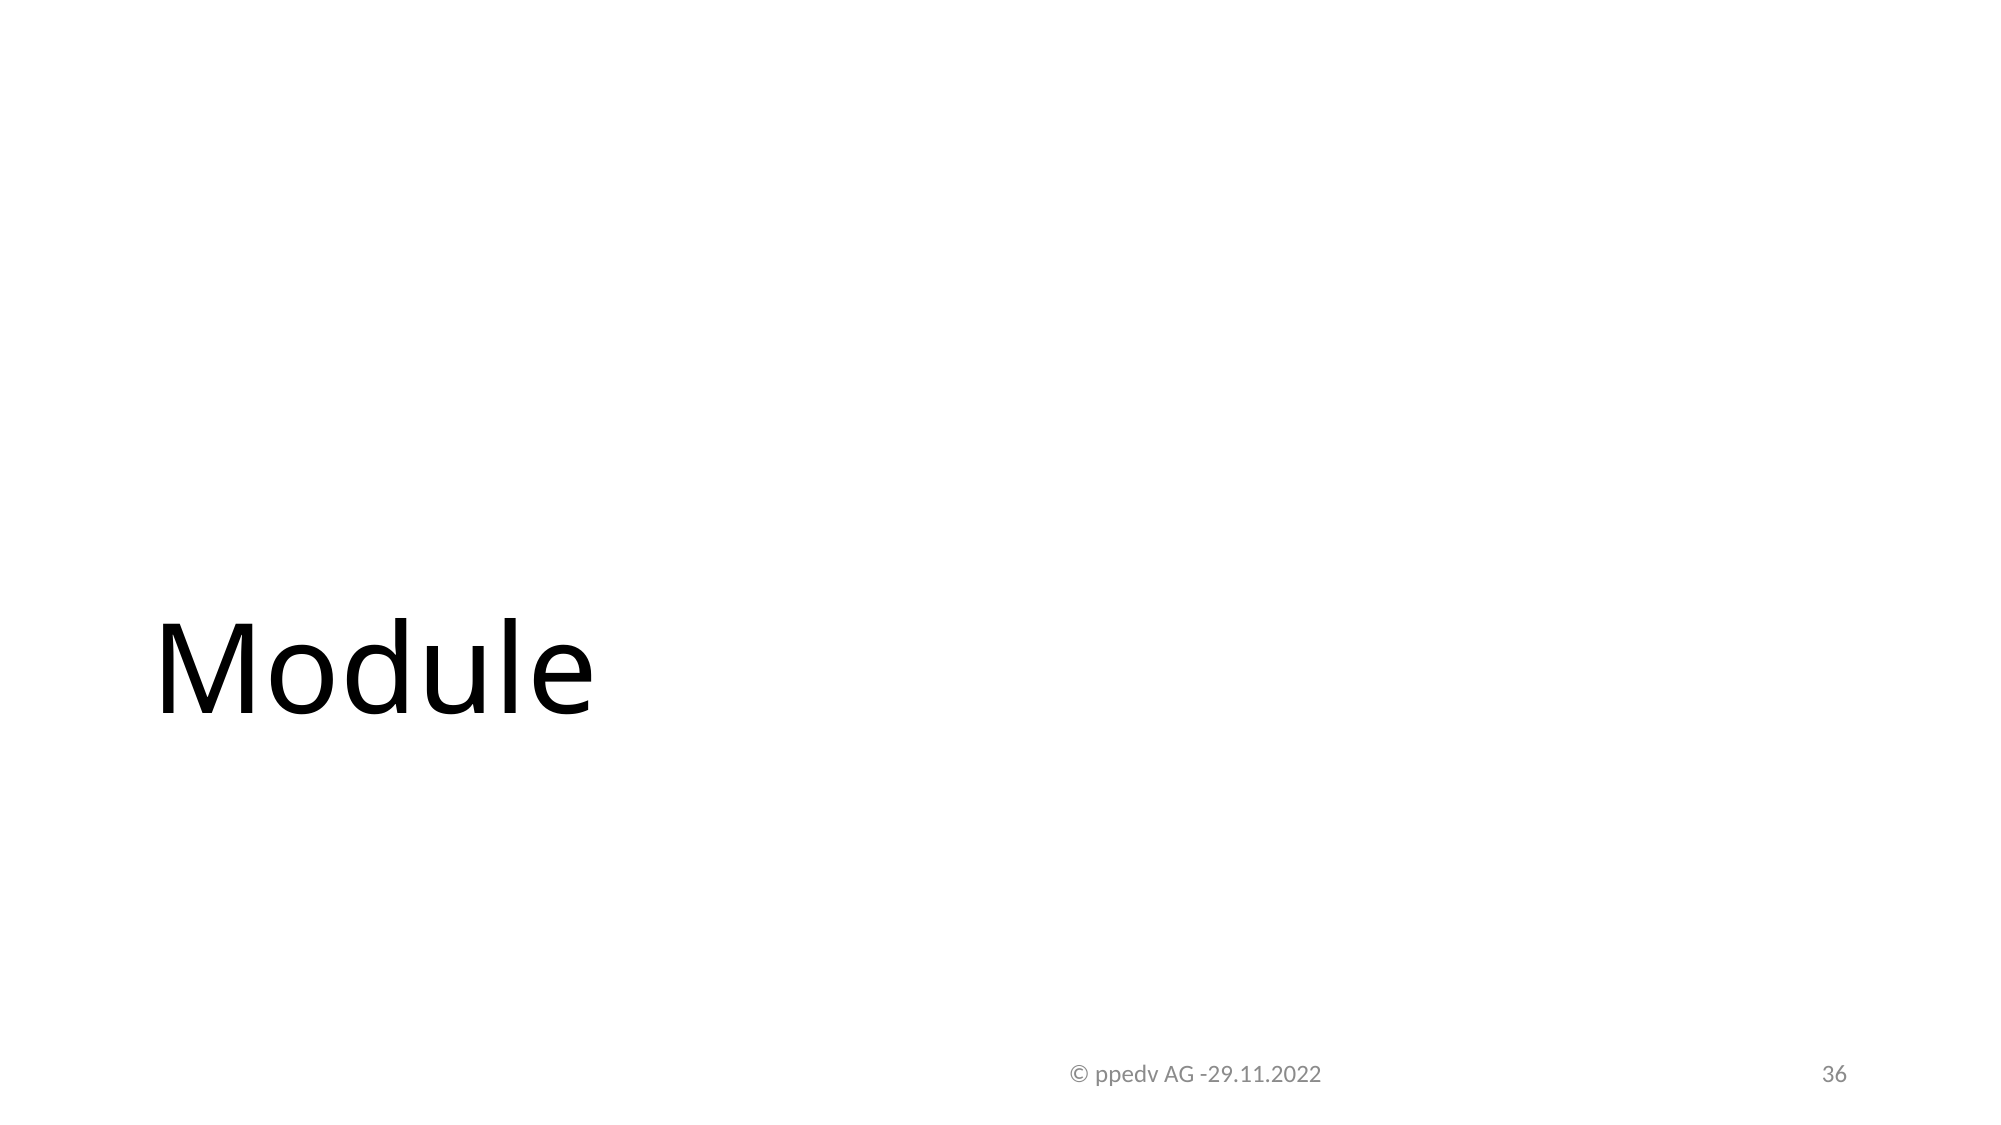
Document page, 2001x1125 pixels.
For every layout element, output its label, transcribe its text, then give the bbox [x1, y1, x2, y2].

slide_number 36 [1412, 1042, 1863, 1103]
title Module [136, 280, 1862, 749]
footer © ppedv AG -29.11.2022 [662, 1042, 1338, 1103]
